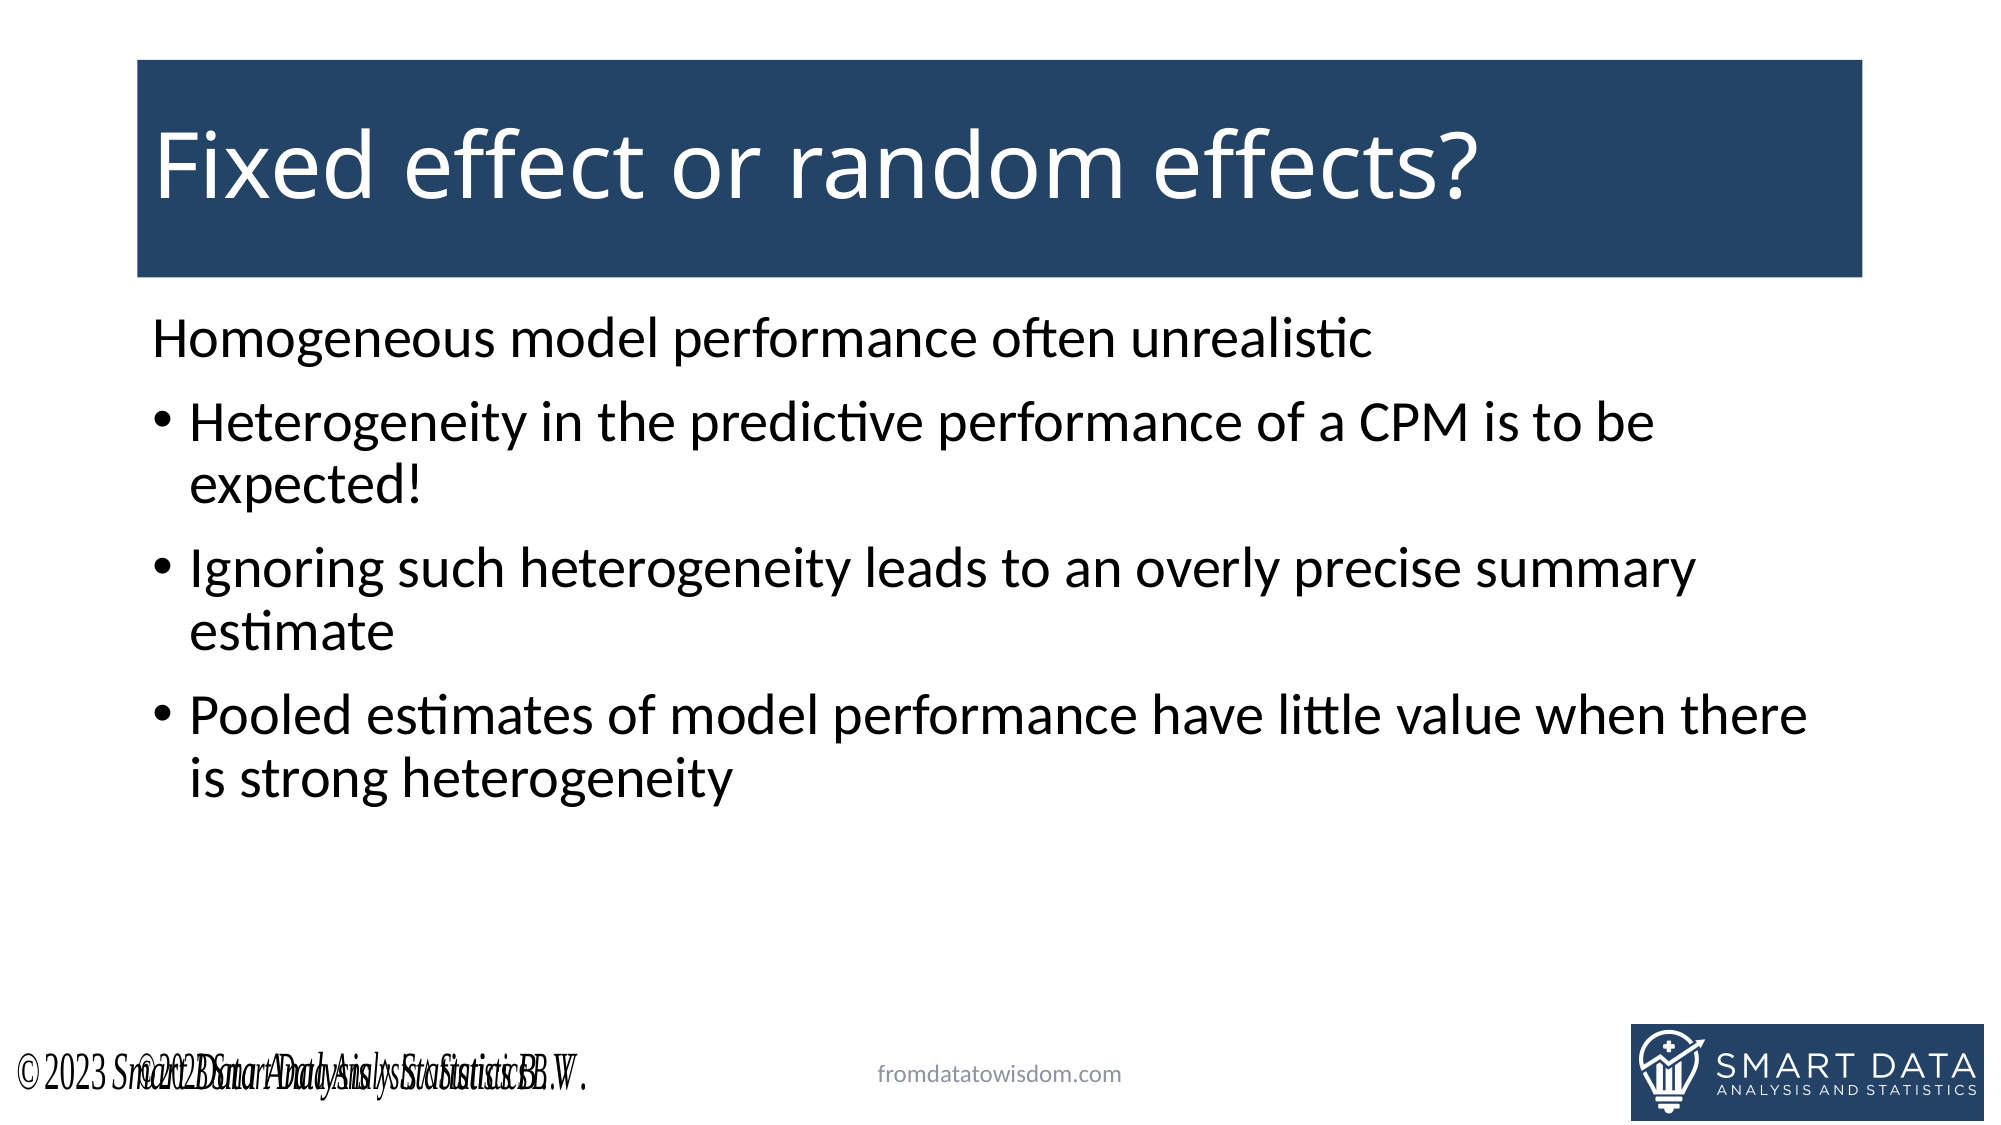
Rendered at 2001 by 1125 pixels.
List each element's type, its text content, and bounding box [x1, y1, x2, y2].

list Homogeneous model performance often unrealistic Heterogeneity in the predictive performance of a CPM is to be expected! Ignoring such heterogeneity leads to an overly precise summary estimate Pooled estimates of model performance have little value when there is strong heterogeneity [137, 299, 1863, 1014]
title Fixed effect or random effects? [137, 59, 1863, 278]
footer fromdatatowisdom.com [662, 1042, 1338, 1103]
picture [1631, 1024, 1984, 1121]
